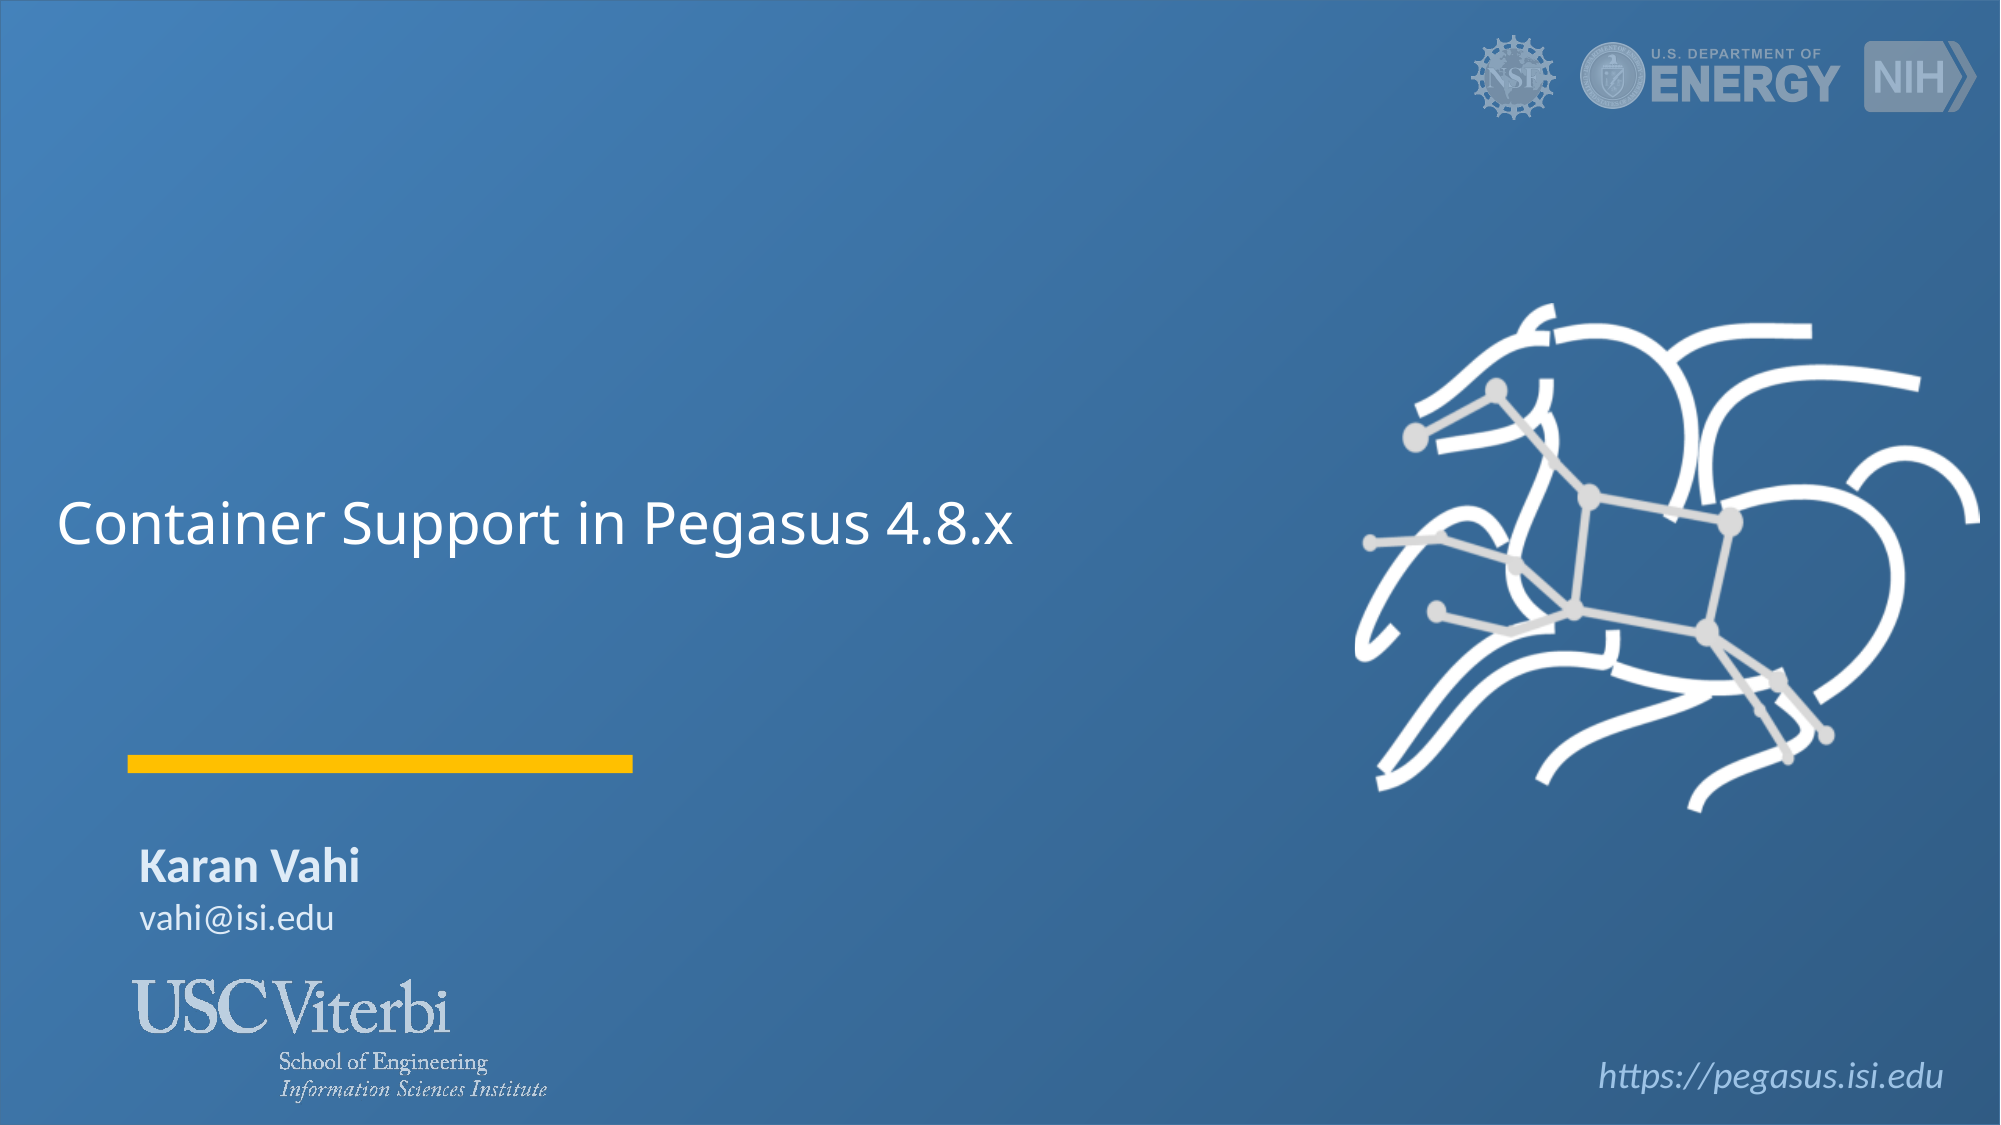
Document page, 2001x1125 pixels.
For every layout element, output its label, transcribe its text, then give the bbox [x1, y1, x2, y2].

picture [1471, 35, 1556, 120]
text_box [127, 754, 634, 774]
picture [131, 979, 548, 1105]
picture [1863, 41, 1977, 113]
text_box Karan Vahi vahi@isi.edu [124, 825, 376, 945]
text_box Container Support in Pegasus 4.8.x [41, 478, 1316, 564]
picture [1354, 303, 1980, 822]
picture [1580, 42, 1841, 109]
text_box https://pegasus.isi.edu [1583, 1044, 1960, 1104]
text_box [0, 0, 2000, 1125]
